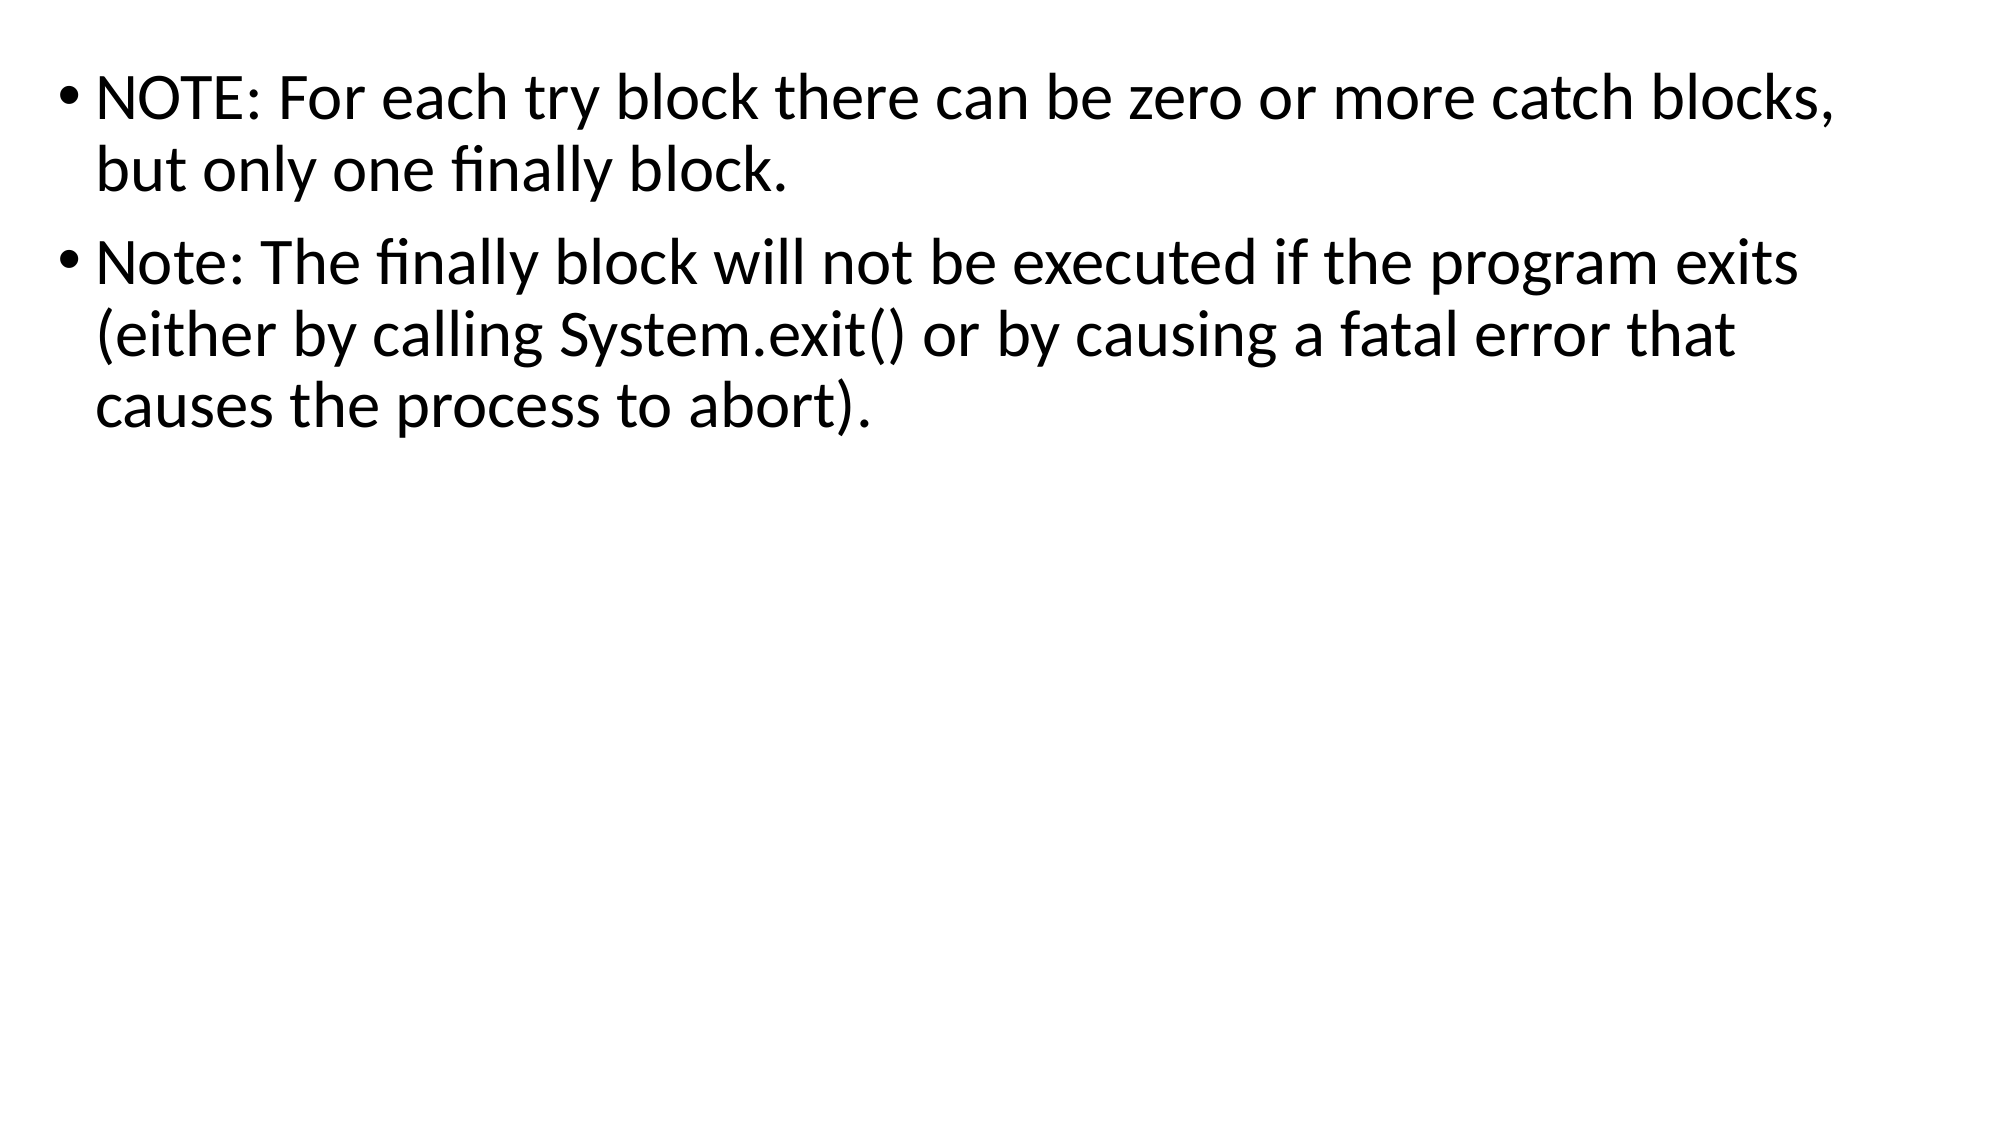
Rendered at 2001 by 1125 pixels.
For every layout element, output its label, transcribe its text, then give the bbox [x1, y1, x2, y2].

list NOTE: For each try block there can be zero or more catch blocks, but only one finally block. Note: The finally block will not be executed if the program exits (either by calling System.exit() or by causing a fatal error that causes the process to abort). [42, 54, 1868, 1002]
